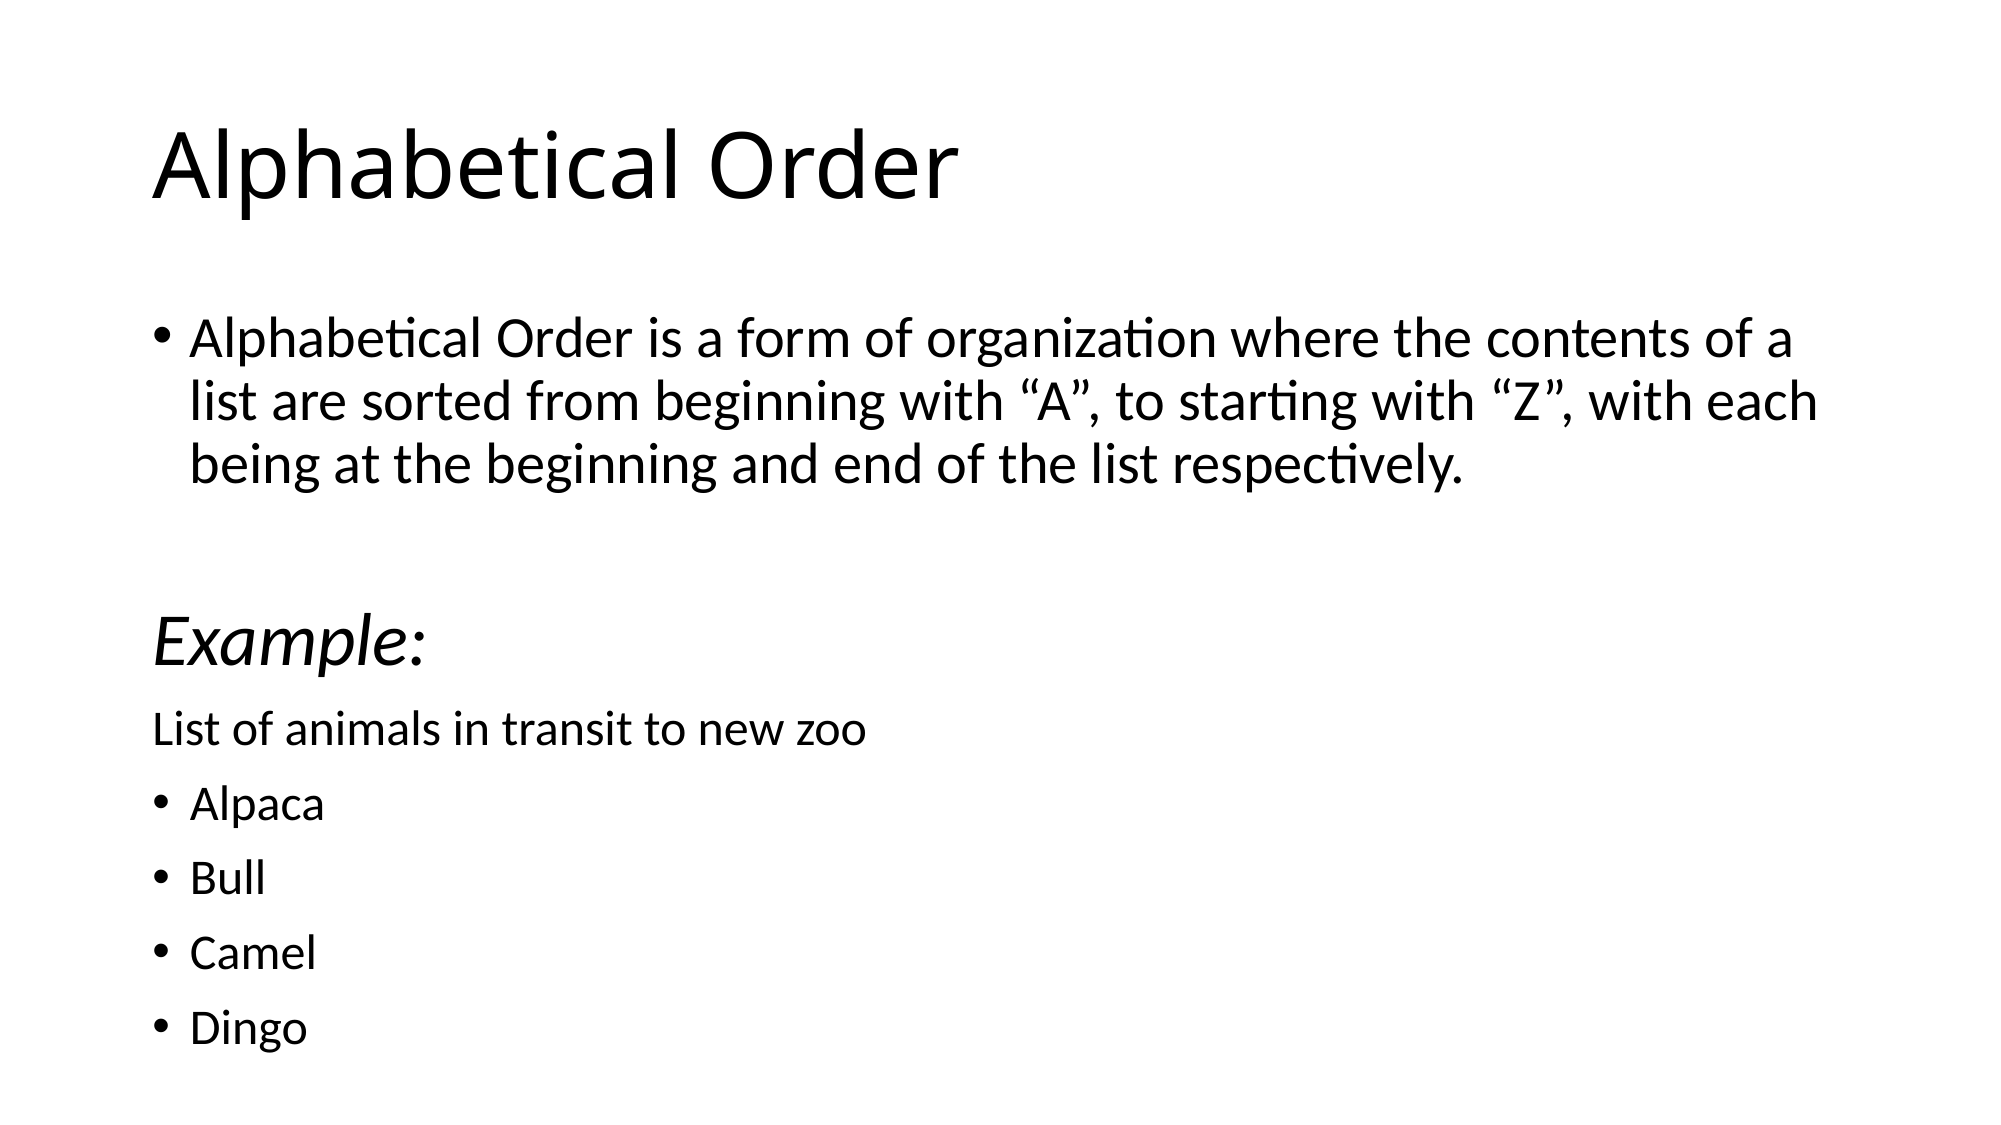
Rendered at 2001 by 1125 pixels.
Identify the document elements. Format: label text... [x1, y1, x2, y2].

title Alphabetical Order [137, 59, 1863, 278]
list Alphabetical Order is a form of organization where the contents of a list are sorted from beginning with “A”, to starting with “Z”, with each being at the beginning and end of the list respectively. Example: List of animals in transit to new zoo Alpaca Bull Camel Dingo [137, 299, 1863, 1125]
